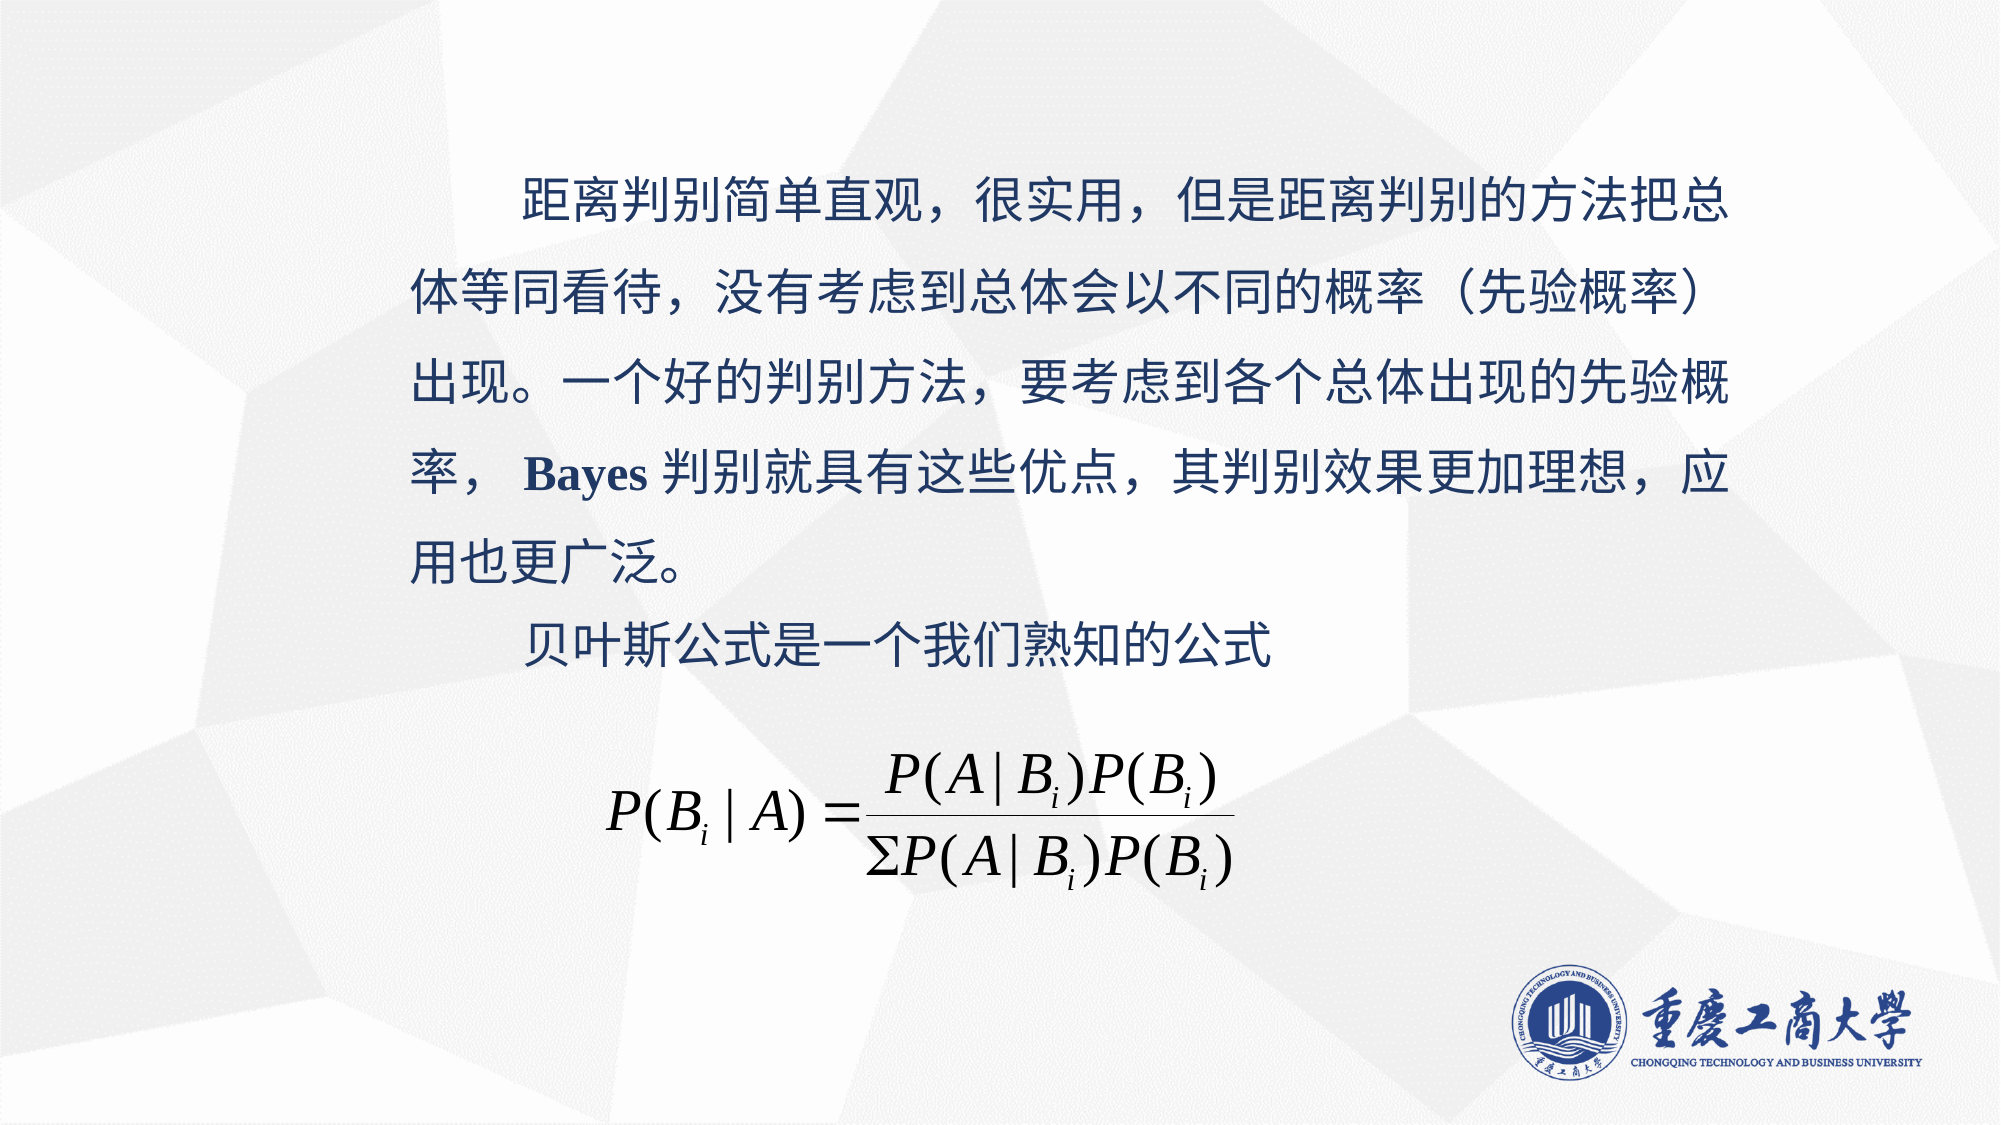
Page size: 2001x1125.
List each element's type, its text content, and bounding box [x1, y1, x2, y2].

picture [0, 0, 2001, 1125]
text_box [601, 743, 1238, 895]
text_box 贝叶斯公式是一个我们熟知的公式 [508, 605, 1746, 681]
list 距离判别简单直观，很实用，但是距离判别的方法把总体等同看待，没有考虑到总体会以不同的概率（先验概率）出现。一个好的判别方法，要考虑到各个总体出现的先验概率，Bayes判别就具有这些优点，其判别效果更加理想，应用也更广泛。 [356, 118, 1746, 874]
